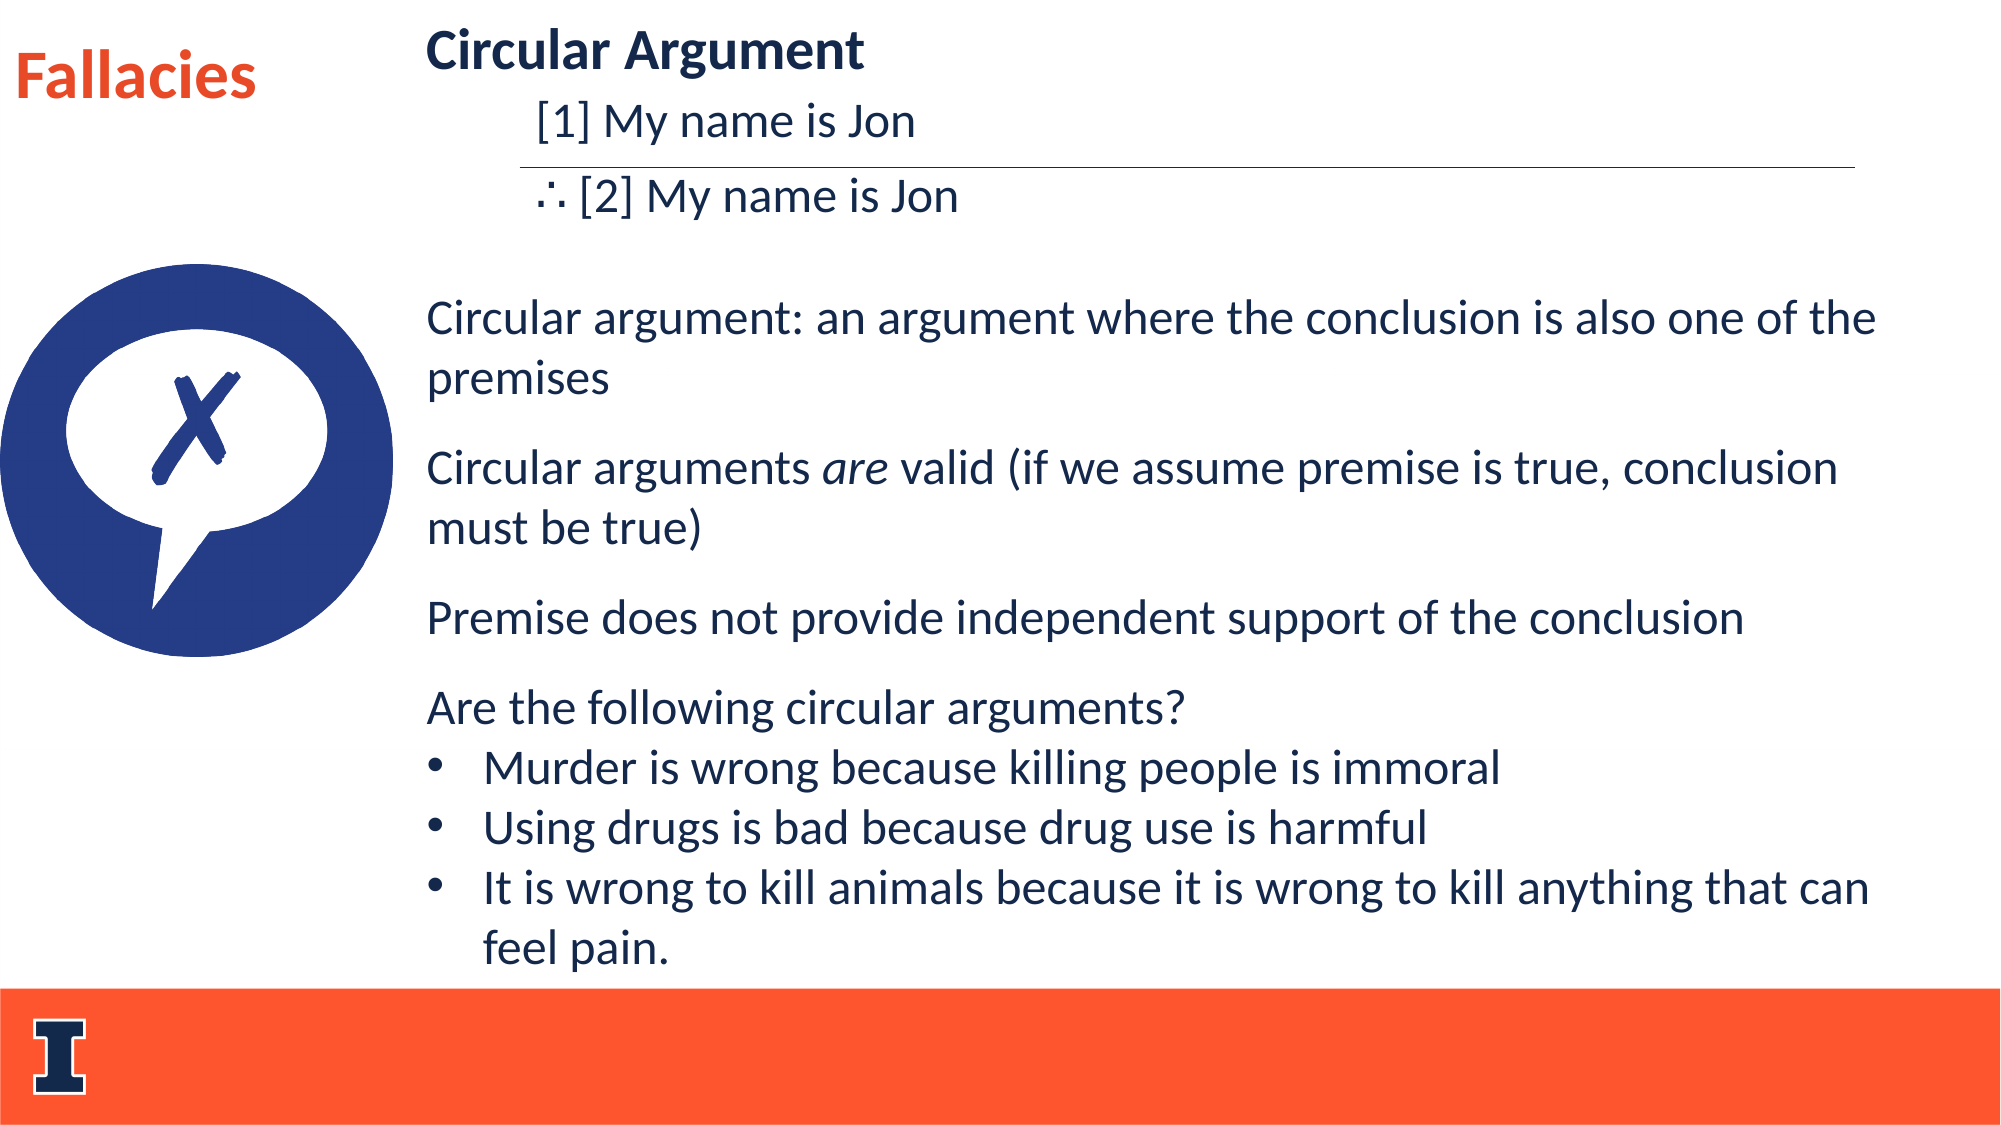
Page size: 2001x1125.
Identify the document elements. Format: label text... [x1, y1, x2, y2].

table_header [1] My name is Jon [521, 93, 1853, 167]
table_cell ∴ [2] My name is Jon [521, 168, 1853, 242]
picture [0, 0, 2001, 1125]
text_box Fallacies [0, 30, 1884, 122]
text_box Circular argument: an argument where the conclusion is also one of the premises Circular arguments are valid (if we assume premise is true, conclusion must be true) Premise does not provide independent support of the conclusion Are the following circular arguments? Murder is wrong because killing people is immoral Using drugs is bad because drug use is harmful It is wrong to kill animals because it is wrong to kill anything that can feel pain. [411, 276, 1963, 982]
text_box Circular Argument [411, 3, 2000, 89]
